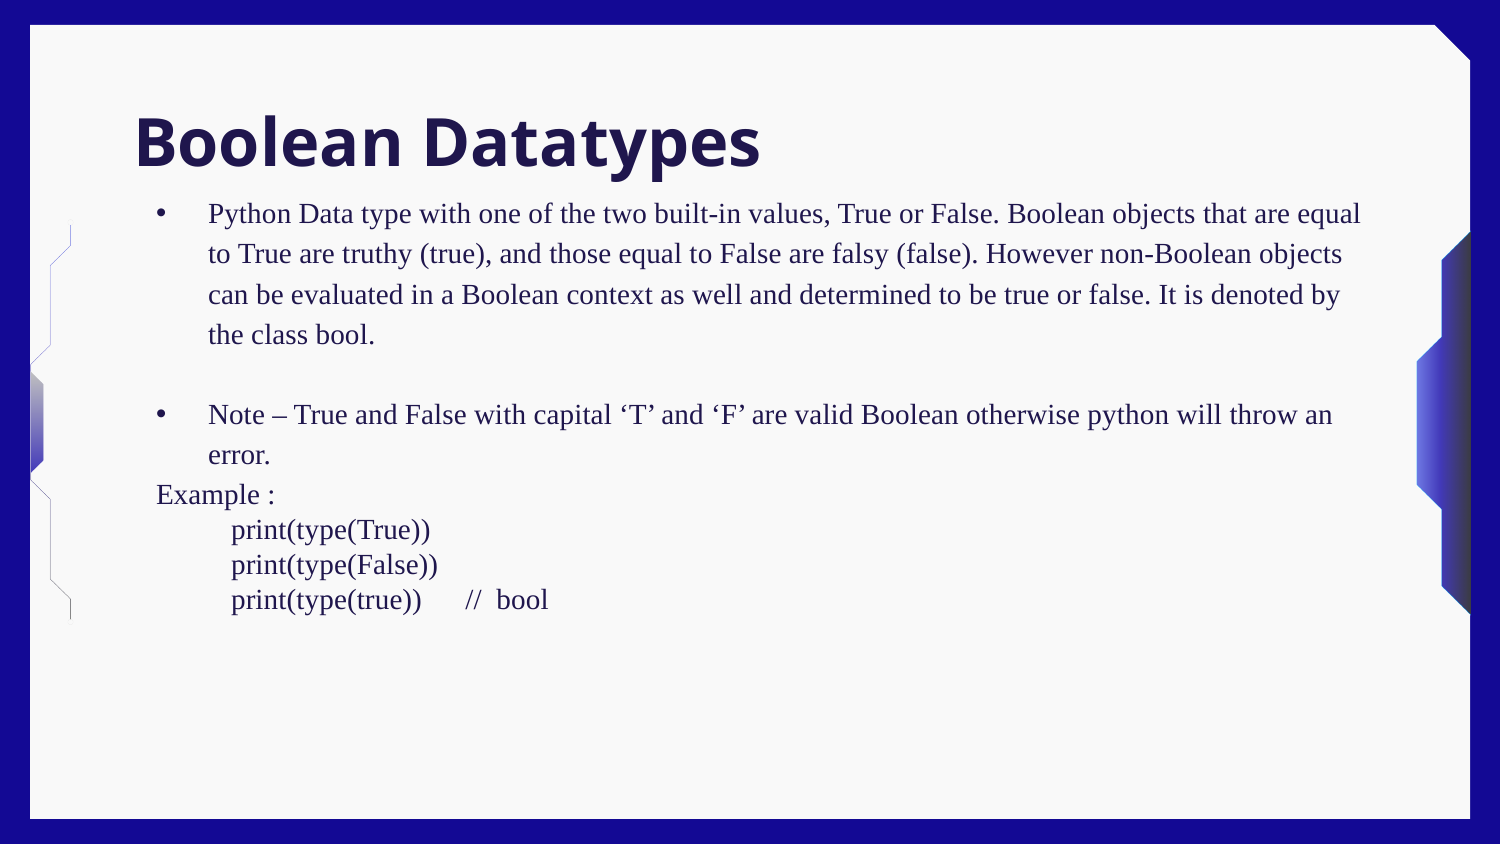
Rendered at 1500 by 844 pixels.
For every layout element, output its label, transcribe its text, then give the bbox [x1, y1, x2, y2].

picture [20, 220, 96, 625]
picture [1395, 220, 1471, 624]
list Python Data type with one of the two built-in values, True or False. Boolean objects that are equal to True are truthy (true), and those equal to False are falsy (false). However non-Boolean objects can be evaluated in a Boolean context as well and determined to be true or false. It is denoted by the class bool. Note – True and False with capital ‘T’ and ‘F’ are valid Boolean otherwise python will throw an error. Example : print(type(True)) print(type(False)) print(type(true)) // bool [118, 174, 1382, 809]
title Boolean Datatypes [118, 72, 1382, 167]
